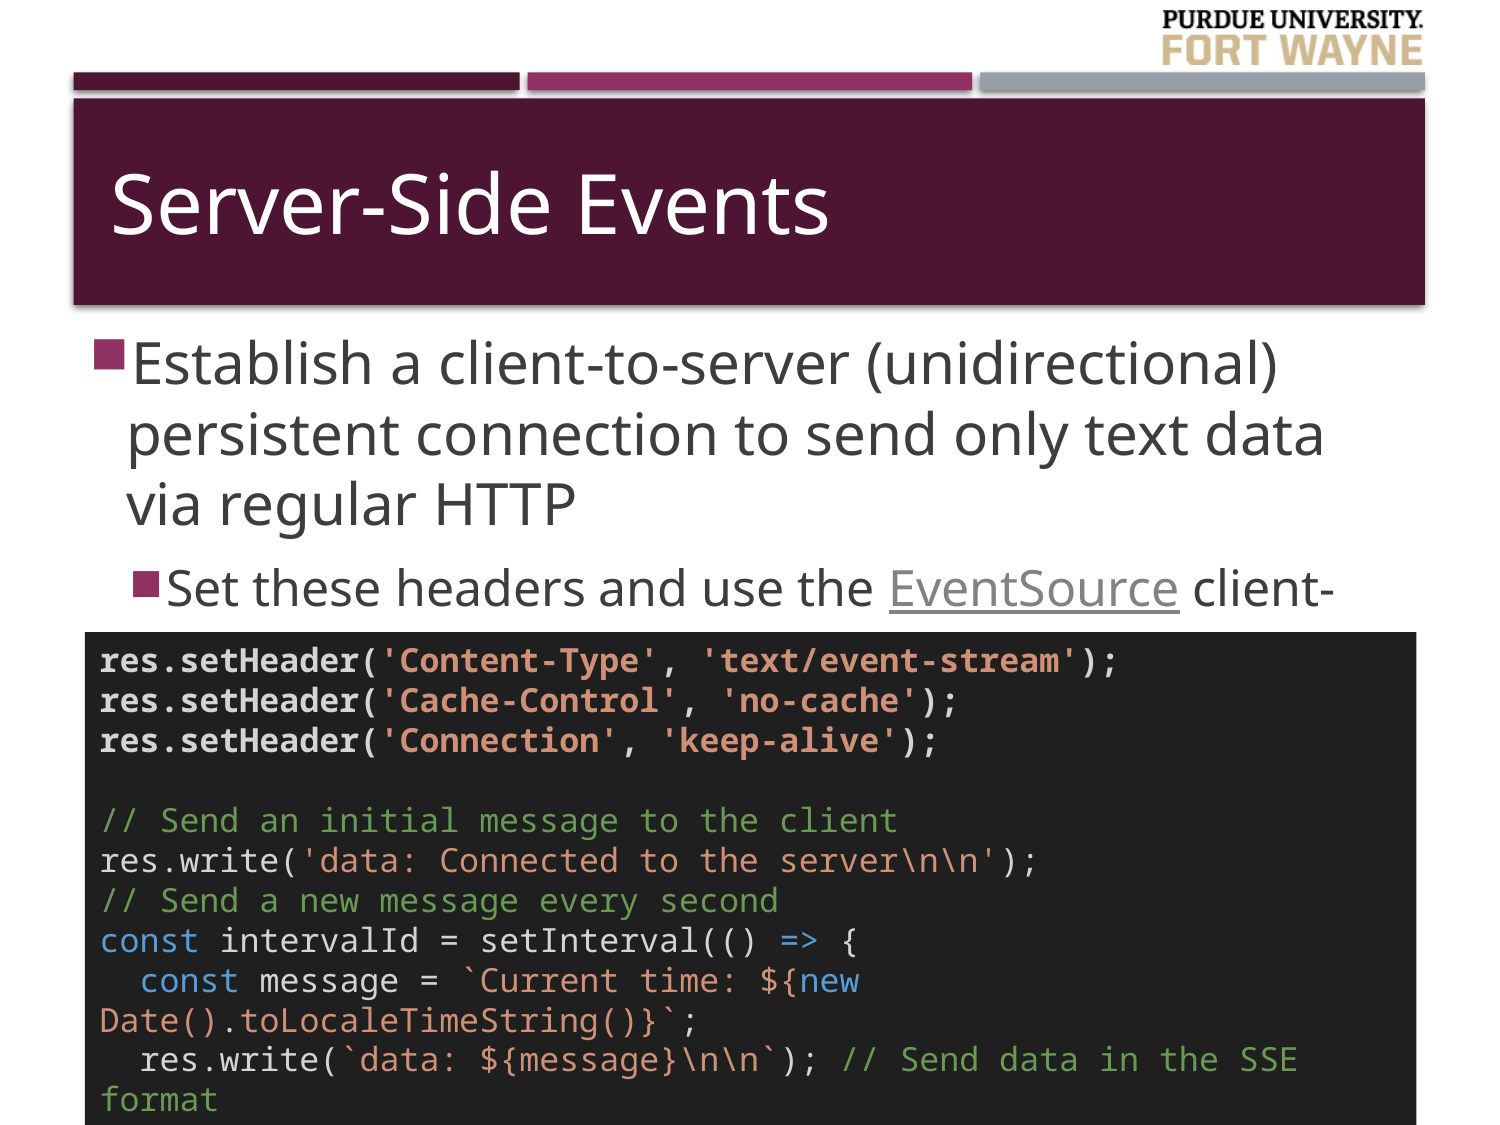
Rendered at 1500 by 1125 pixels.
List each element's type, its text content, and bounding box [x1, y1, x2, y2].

picture [1162, 10, 1423, 65]
text_box res.setHeader('Content-Type', 'text/event-stream'); res.setHeader('Cache-Control', 'no-cache'); res.setHeader('Connection', 'keep-alive'); // Send an initial message to the client res.write('data: Connected to the server\n\n'); // Send a new message every second const intervalId = setInterval(() => { const message = `Current time: ${new Date().toLocaleTimeString()}`; res.write(`data: ${message}\n\n`); // Send data in the SSE format }, 1000); [84, 632, 1417, 1125]
title Server-Side Events [95, 112, 1406, 291]
list Establish a client-to-server (unidirectional) persistent connection to send only text data via regular HTTP Set these headers and use the EventSource client-side API [73, 319, 1425, 1050]
